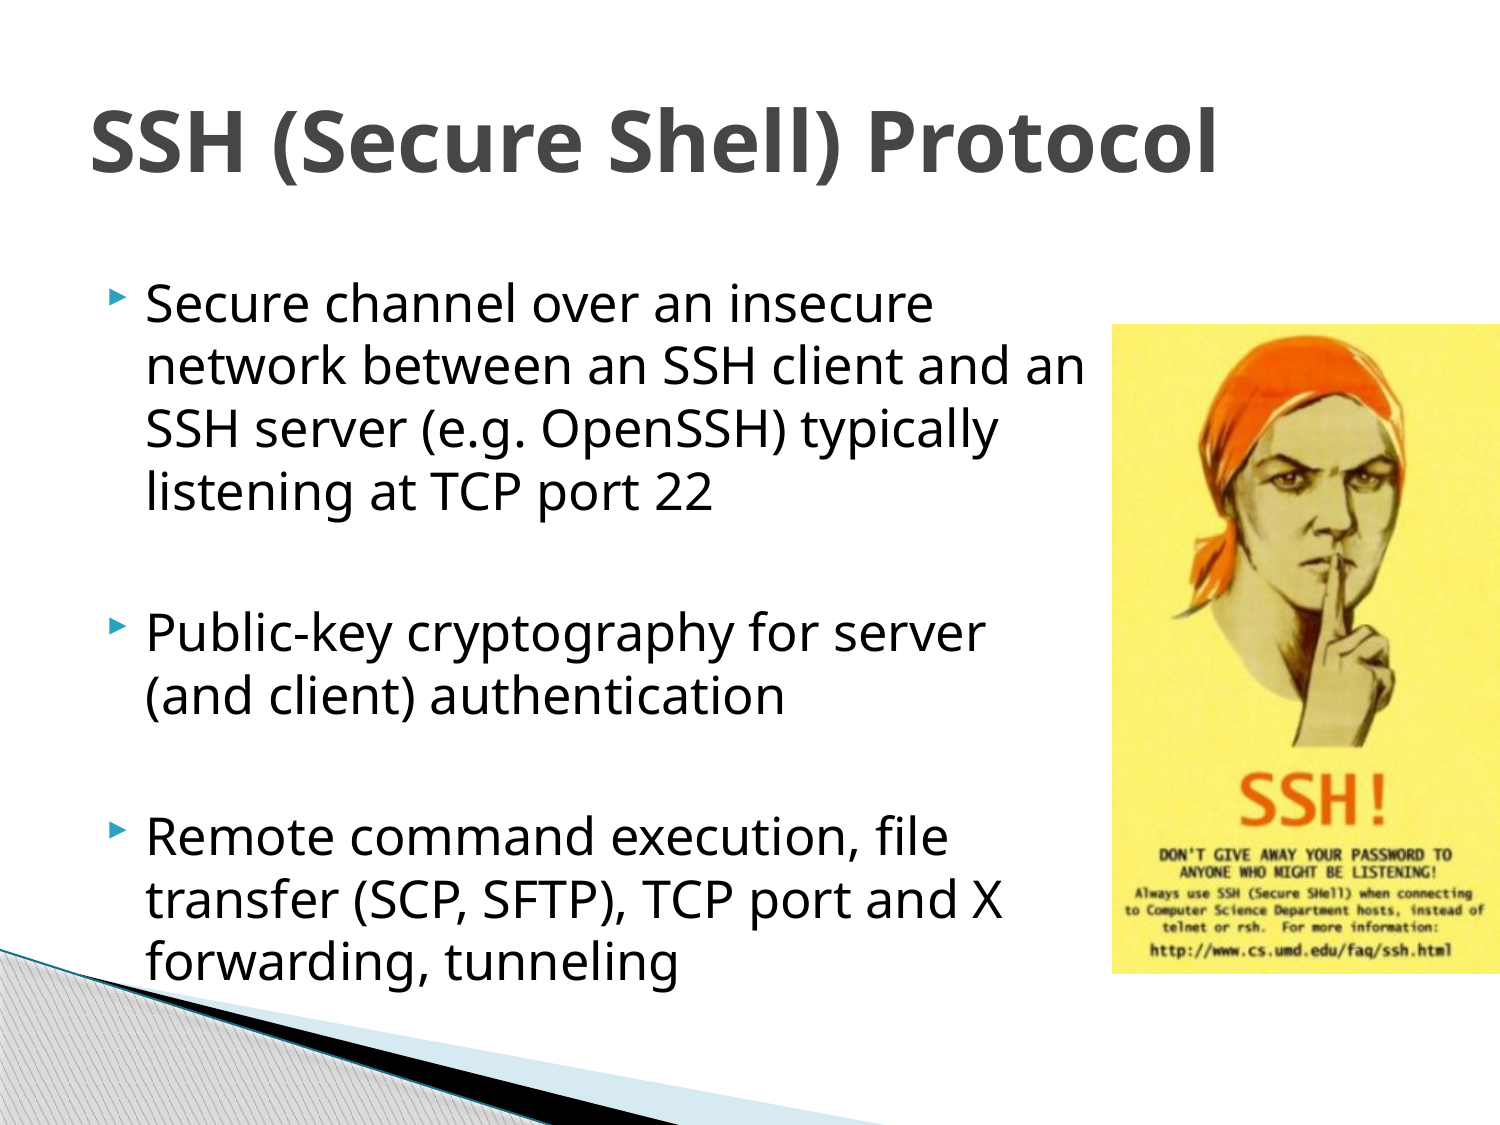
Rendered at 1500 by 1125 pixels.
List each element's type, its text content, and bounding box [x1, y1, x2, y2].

title SSH (Secure Shell) Protocol [75, 45, 1425, 233]
picture [1112, 324, 1500, 974]
list Secure channel over an insecure network between an SSH client and an SSH server (e.g. OpenSSH) typically listening at TCP port 22 Public-key cryptography for server (and client) authentication Remote command execution, file transfer (SCP, SFTP), TCP port and X forwarding, tunneling [75, 262, 1113, 1005]
